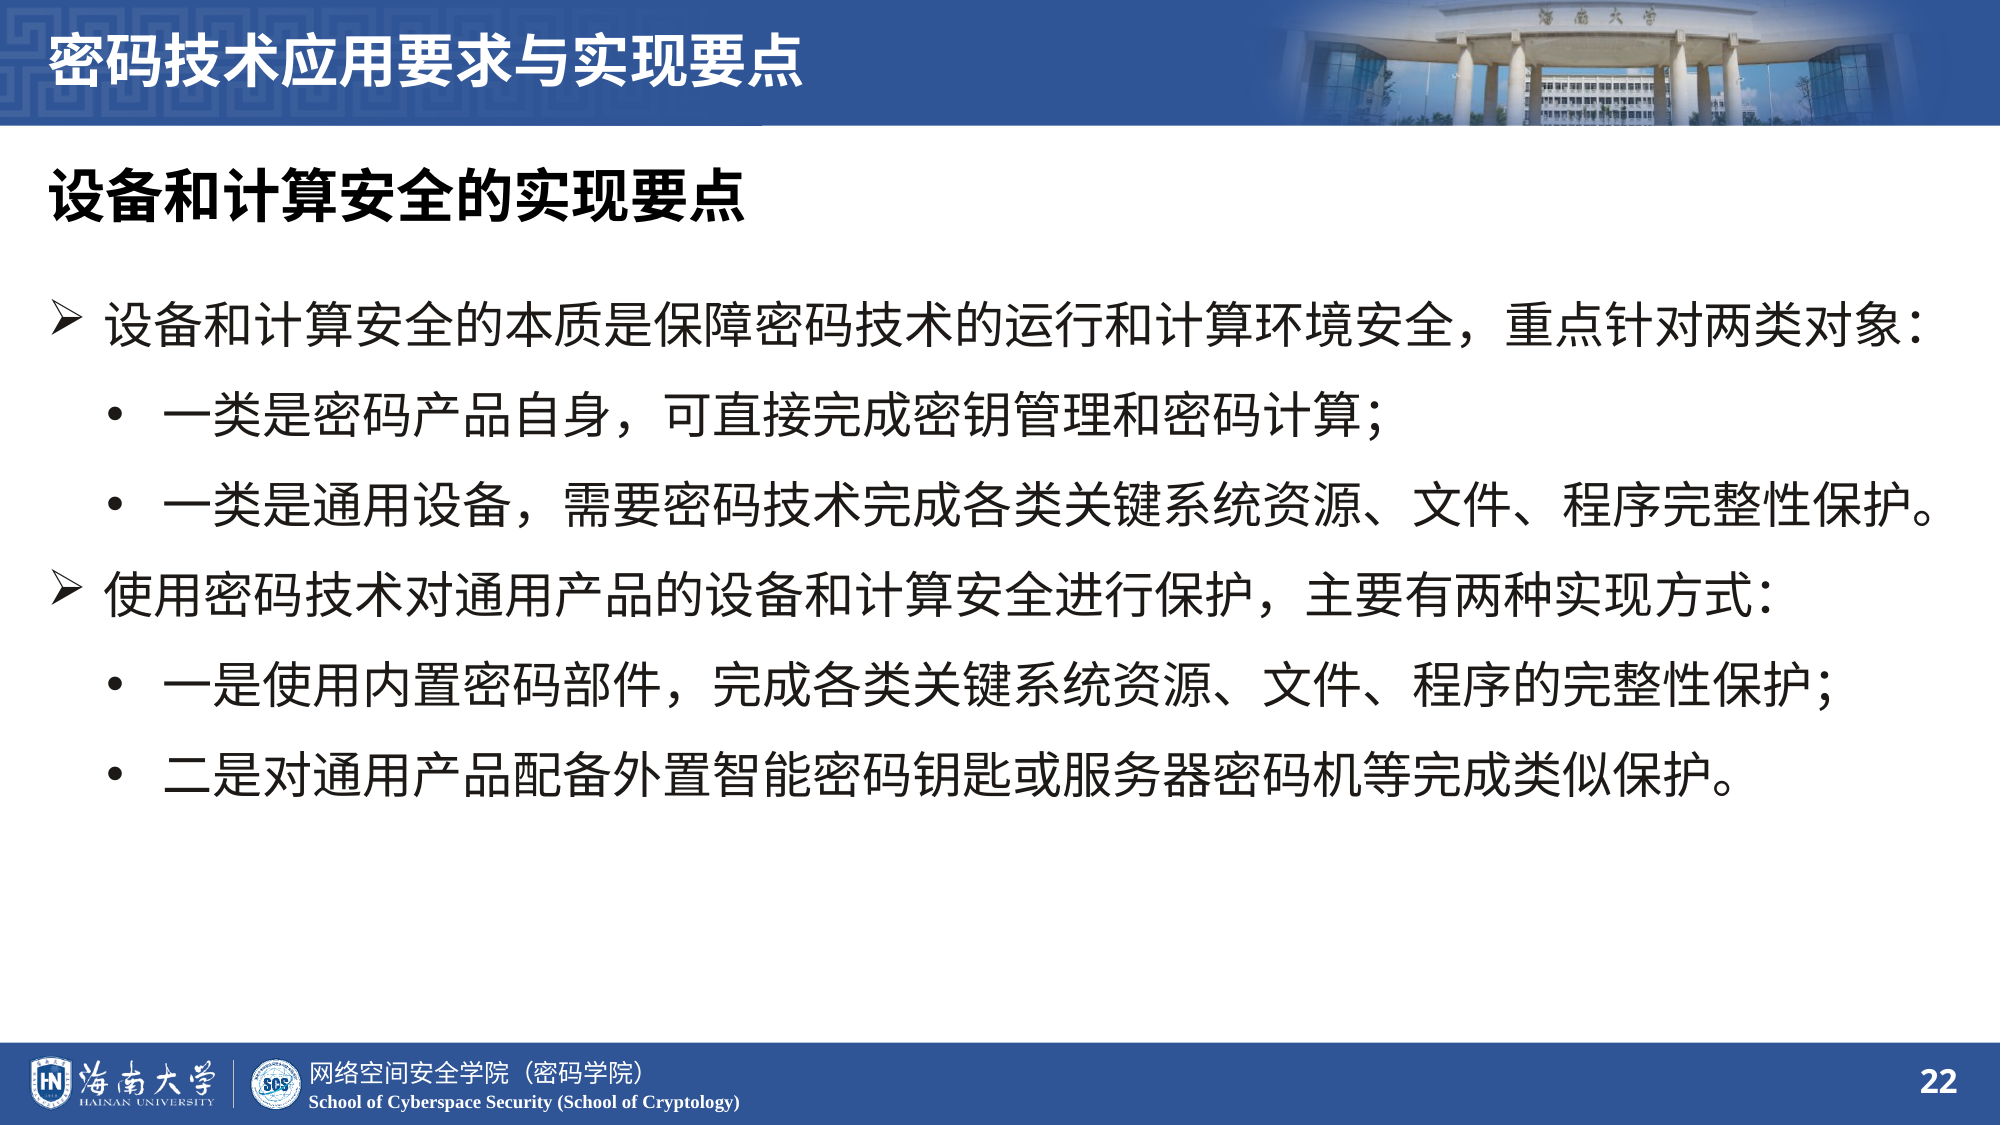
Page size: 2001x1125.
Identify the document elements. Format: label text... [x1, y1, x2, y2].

list 设备和计算安全的实现要点 [32, 151, 1968, 245]
list 设备和计算安全的本质是保障密码技术的运行和计算环境安全，重点针对两类对象： 一类是密码产品自身，可直接完成密钥管理和密码计算； 一类是通用设备，需要密码技术完成各类关键系统资源、文件、程序完整性保护。 使用密码技术对通用产品的设备和计算安全进行保护，主要有两种实现方式： 一是使用内置密码部件，完成各类关键系统资源、文件、程序的完整性保护； 二是对通用产品配备外置智能密码钥匙或服务器密码机等完成类似保护。 [32, 255, 1968, 997]
picture [1190, 0, 2000, 126]
list 密码技术应用要求与实现要点 [32, 17, 1297, 109]
slide_number 22 [1522, 1053, 1973, 1114]
picture [27, 1054, 219, 1113]
picture [245, 1053, 306, 1114]
